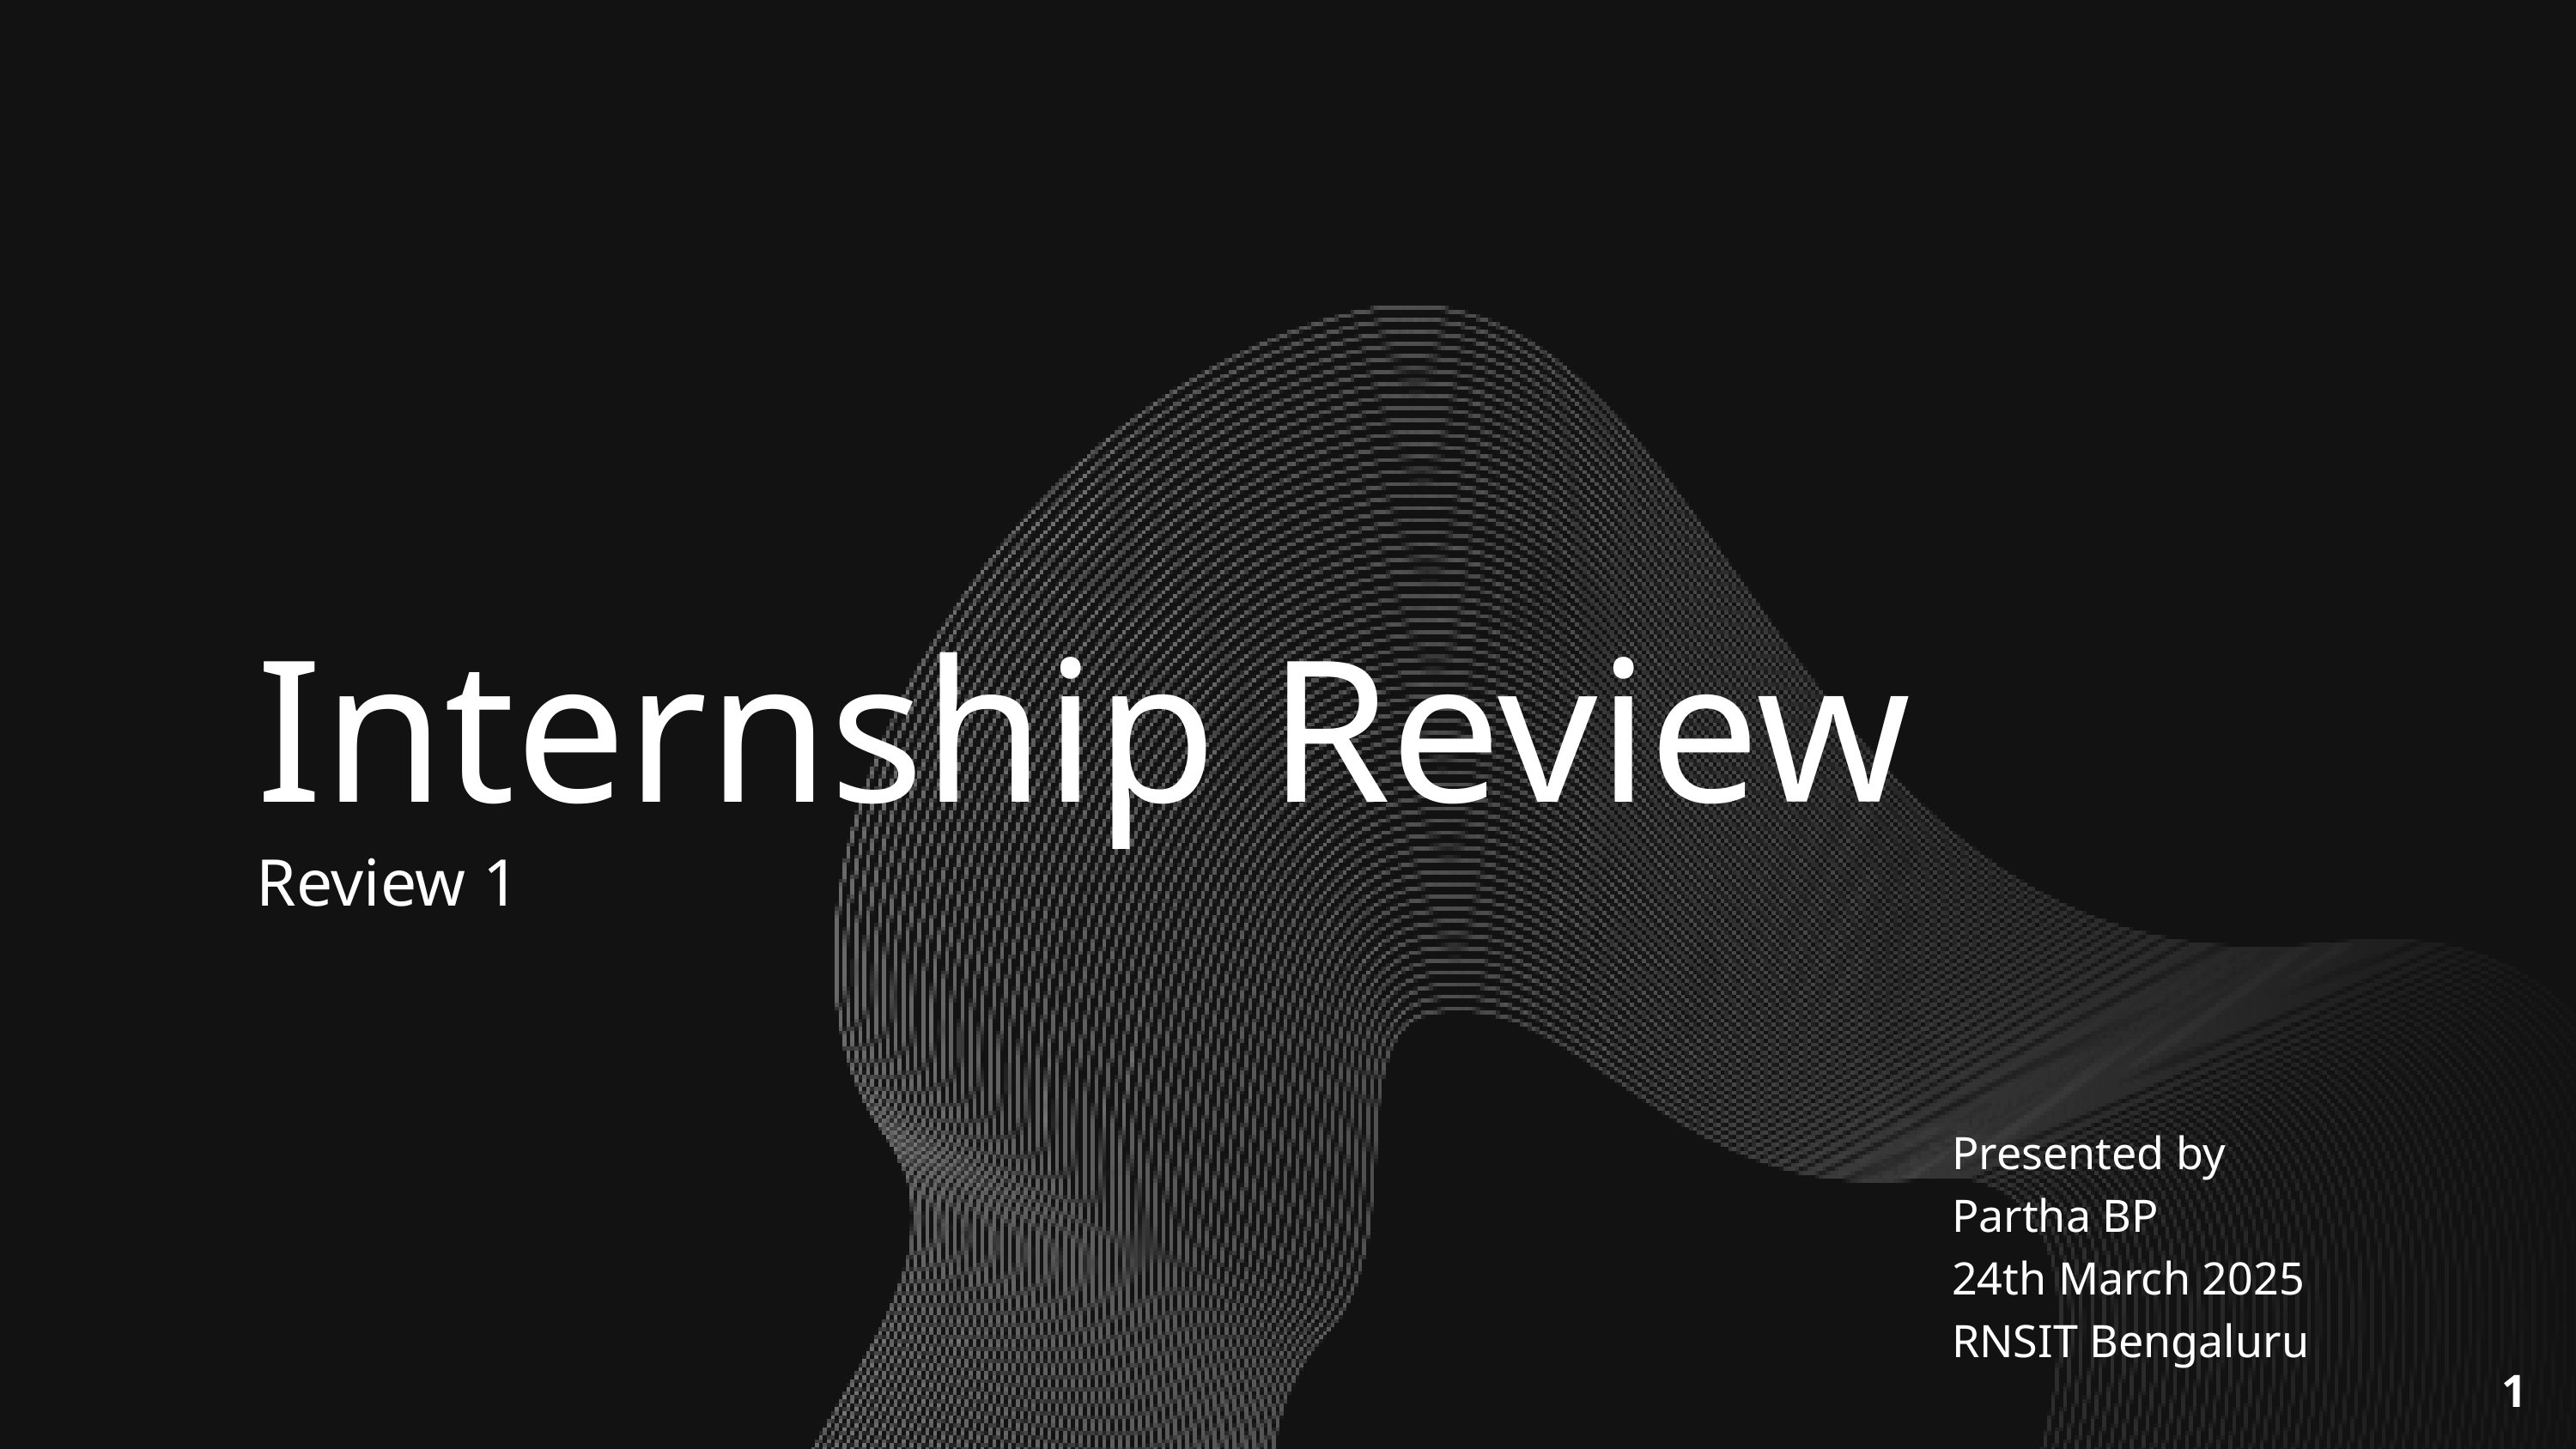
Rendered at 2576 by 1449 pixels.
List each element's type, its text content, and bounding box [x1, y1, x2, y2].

text_box Presented by Partha BP 24th March 2025 RNSIT Bengaluru [1952, 1116, 2518, 1367]
text_box 1 [2501, 1354, 2518, 1417]
text_box Internship Review Review 1 [256, 605, 2320, 919]
text_box [690, 294, 2576, 1449]
